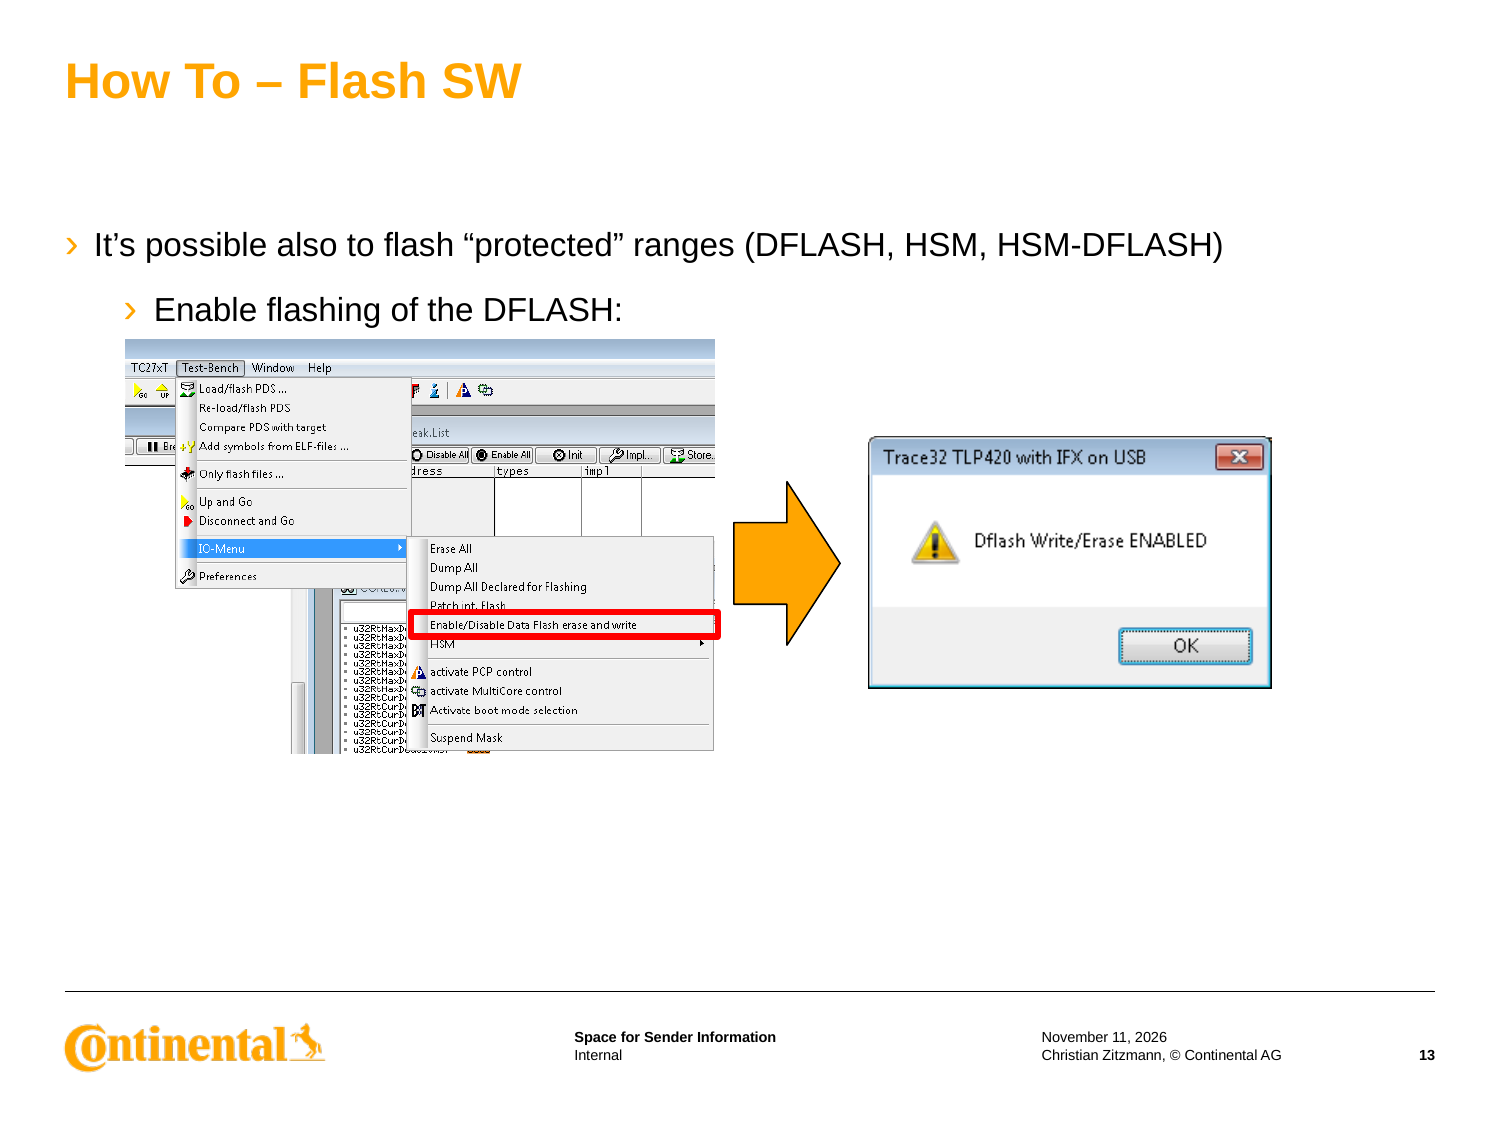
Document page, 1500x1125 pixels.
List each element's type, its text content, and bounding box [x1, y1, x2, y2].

picture [125, 339, 715, 754]
picture [867, 436, 1272, 689]
footer Christian Zitzmann, © Continental AG [1041, 1045, 1371, 1071]
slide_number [1041, 1021, 1371, 1045]
title How To – Flash SW [64, 48, 1436, 167]
list It’s possible also to flash “protected” ranges (DFLASH, HSM, HSM-DFLASH) Enable flashing of the DFLASH: [64, 220, 1436, 965]
slide_number 13 [1376, 1045, 1436, 1071]
text_box [733, 480, 841, 646]
